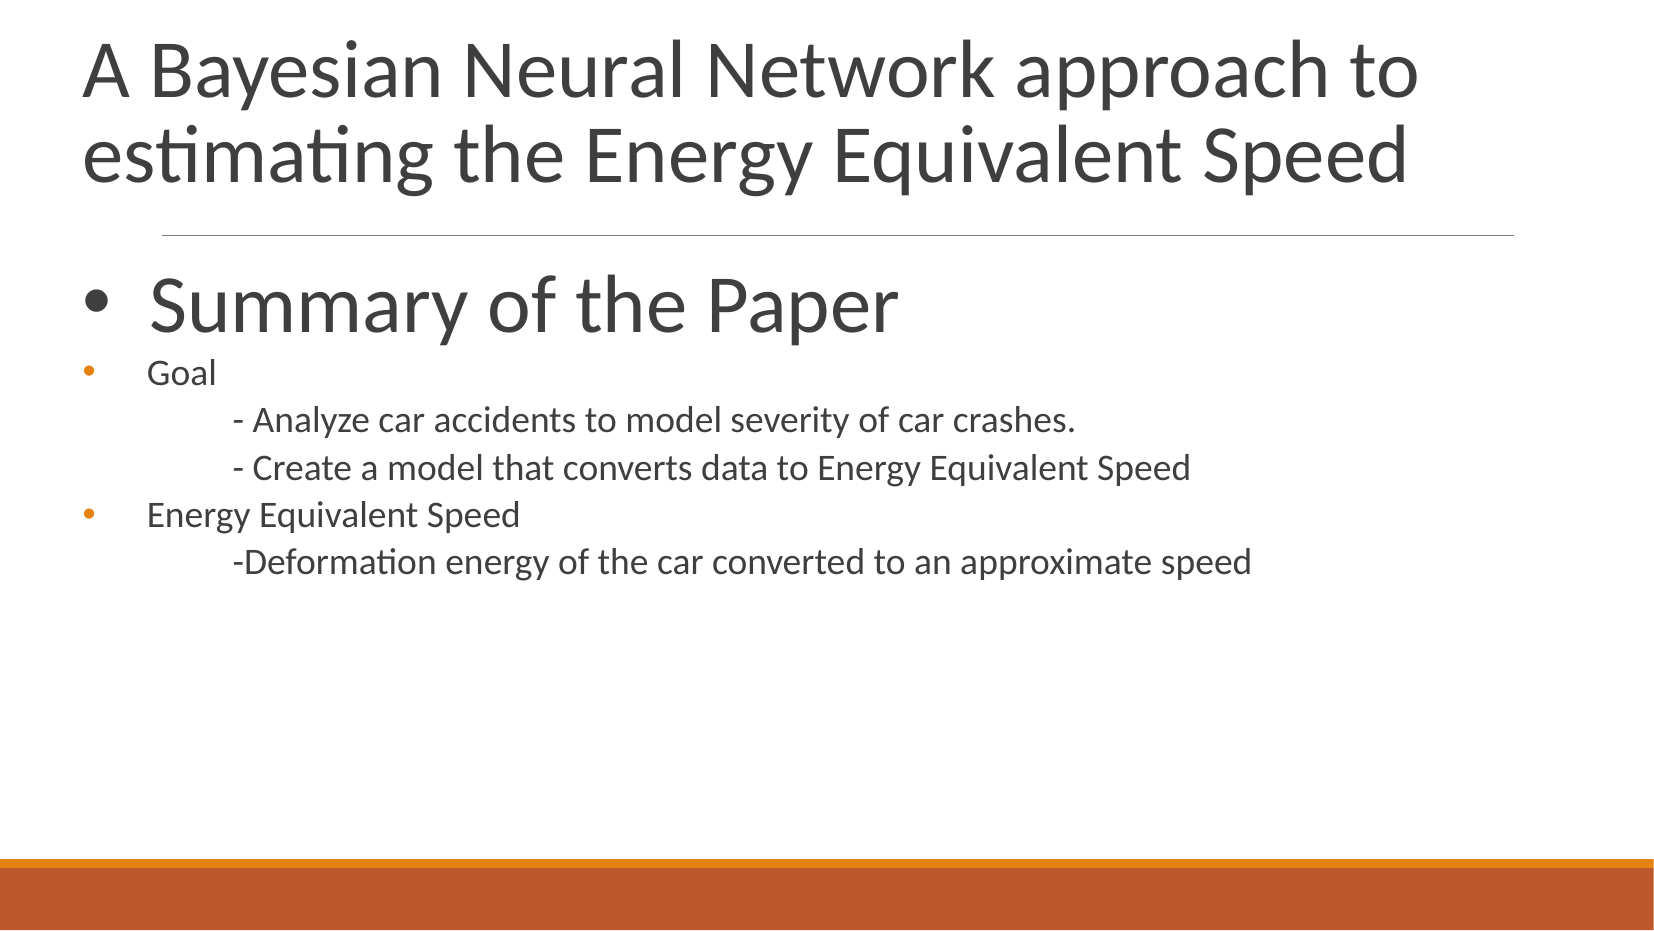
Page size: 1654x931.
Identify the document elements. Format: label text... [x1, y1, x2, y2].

title A Bayesian Neural Network approach to estimating the Energy Equivalent Speed [82, 37, 1571, 193]
subtitle Summary of the Paper Goal - Analyze car accidents to model severity of car crashes. - Create a model that converts data to Energy Equivalent Speed Energy Equivalent Speed -Deformation energy of the car converted to an approximate speed [82, 278, 1646, 570]
